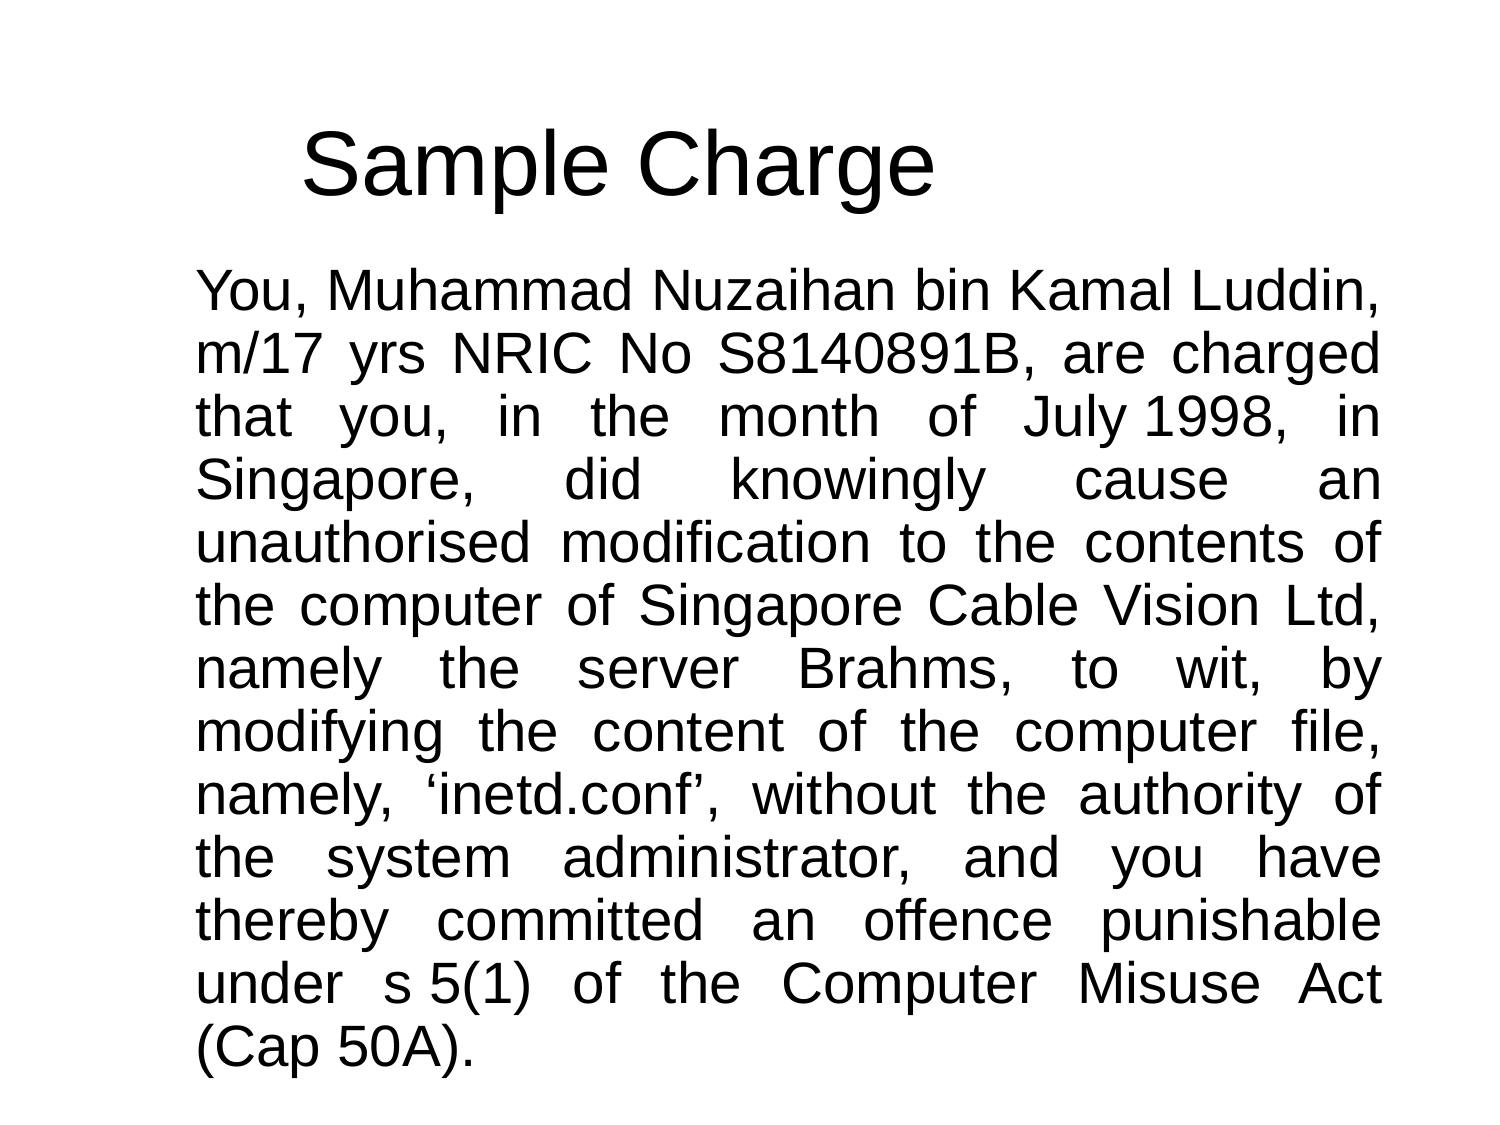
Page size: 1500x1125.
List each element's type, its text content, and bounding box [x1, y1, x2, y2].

title Sample Charge [129, 65, 1110, 252]
list You, Muhammad Nuzaihan bin Kamal Luddin, m/17 yrs NRIC No S8140891B, are charged that you, in the month of July 1998, in Singapore, did knowingly cause an unauthorised modification to the contents of the computer of Singapore Cable Vision Ltd, namely the server Brahms, to wit, by modifying the content of the computer file, namely, ‘inetd.conf’, without the authority of the system administrator, and you have thereby committed an offence punishable under s 5(1) of the Computer Misuse Act (Cap 50A). [123, 252, 1399, 928]
